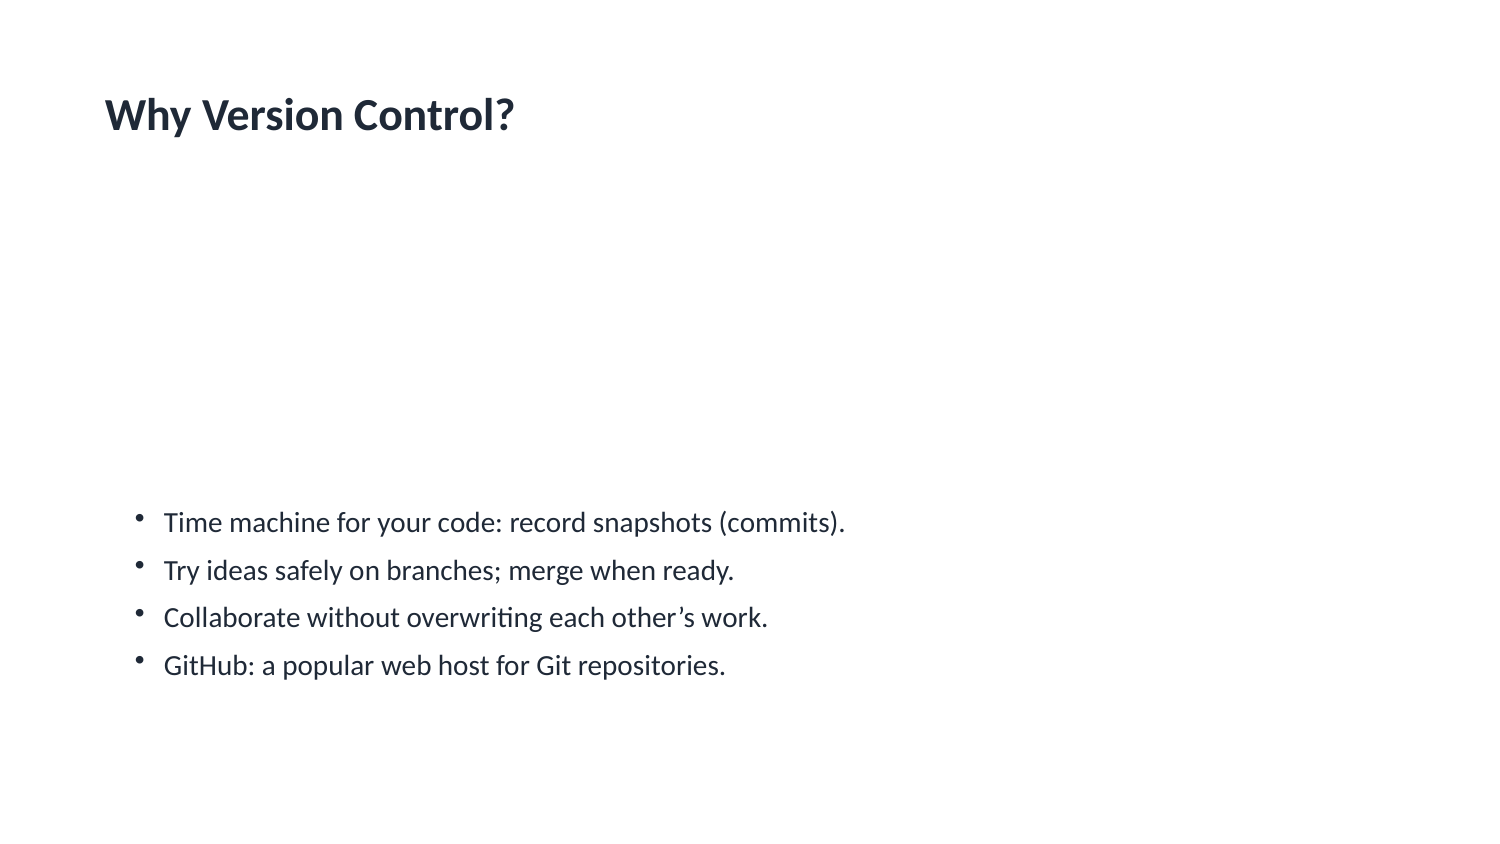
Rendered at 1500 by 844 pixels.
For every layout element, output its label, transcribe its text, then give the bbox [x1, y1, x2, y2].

text_box Why Version Control? [89, 59, 1500, 165]
text_box Time machine for your code: record snapshots (commits). Try ideas safely on branches; merge when ready. Collaborate without overwriting each other’s work. GitHub: a popular web host for Git repositories. [119, 179, 1500, 844]
